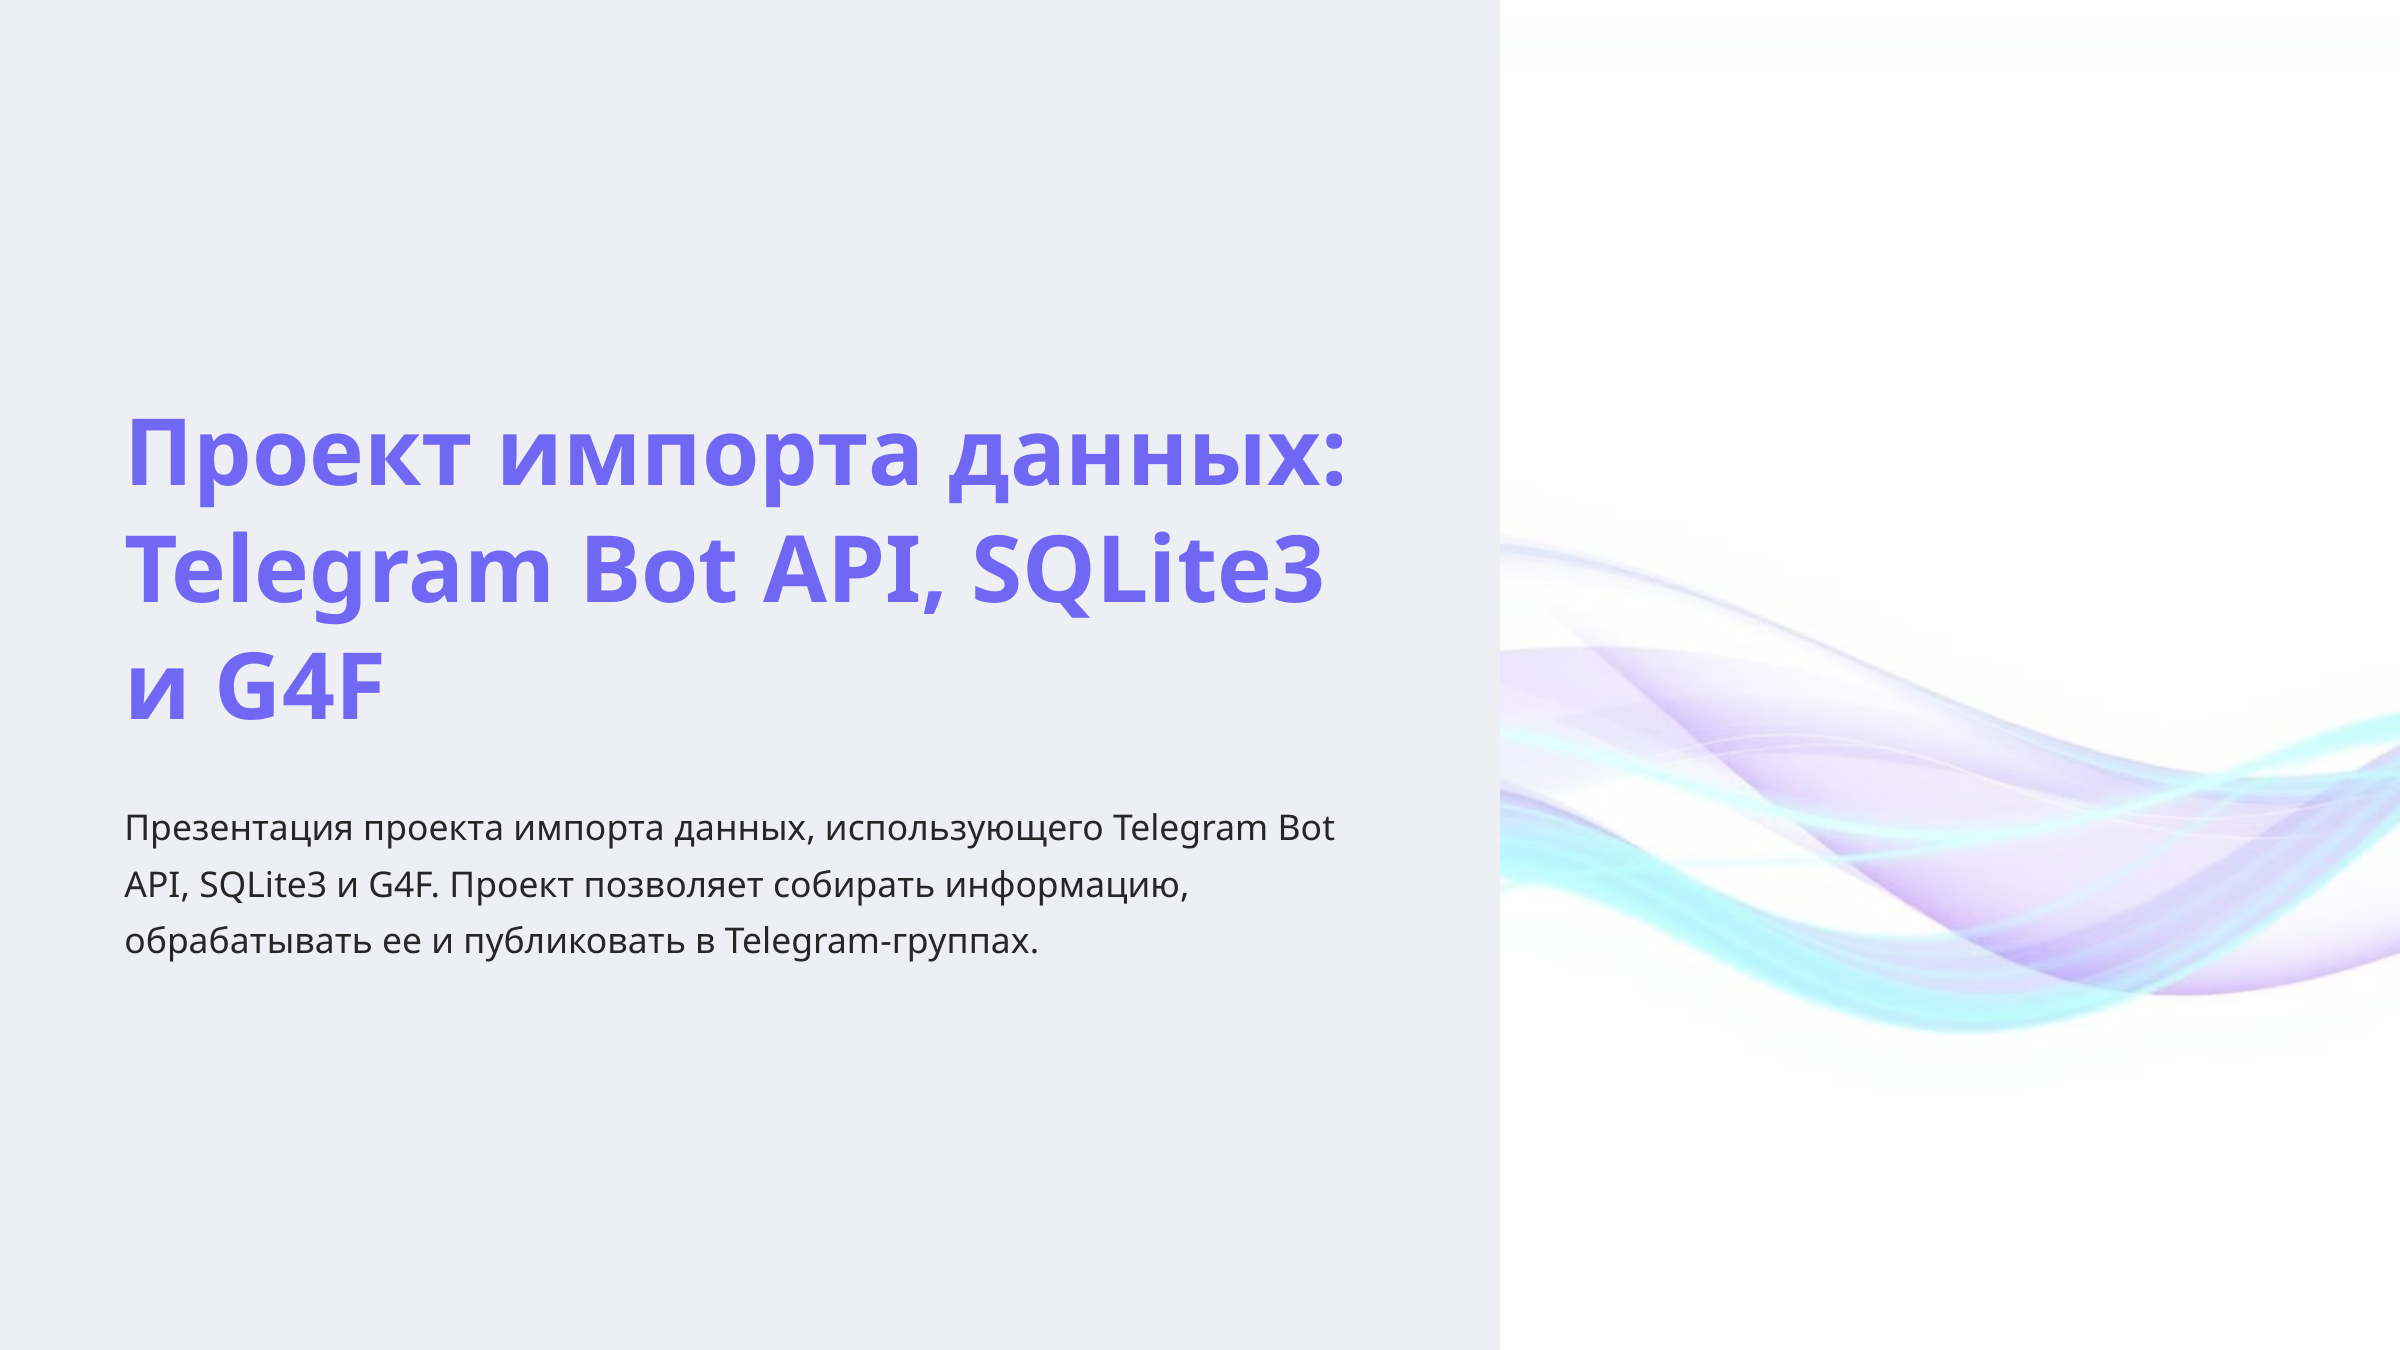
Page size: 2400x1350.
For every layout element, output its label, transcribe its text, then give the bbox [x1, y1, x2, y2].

text_box Презентация проекта импорта данных, использующего Telegram Bot API, SQLite3 и G4F. Проект позволяет собирать информацию, обрабатывать ее и публиковать в Telegram-группах. [124, 791, 1376, 963]
text_box Проект импорта данных: Telegram Bot API, SQLite3 и G4F [124, 387, 1376, 739]
picture [1499, 0, 2400, 1350]
